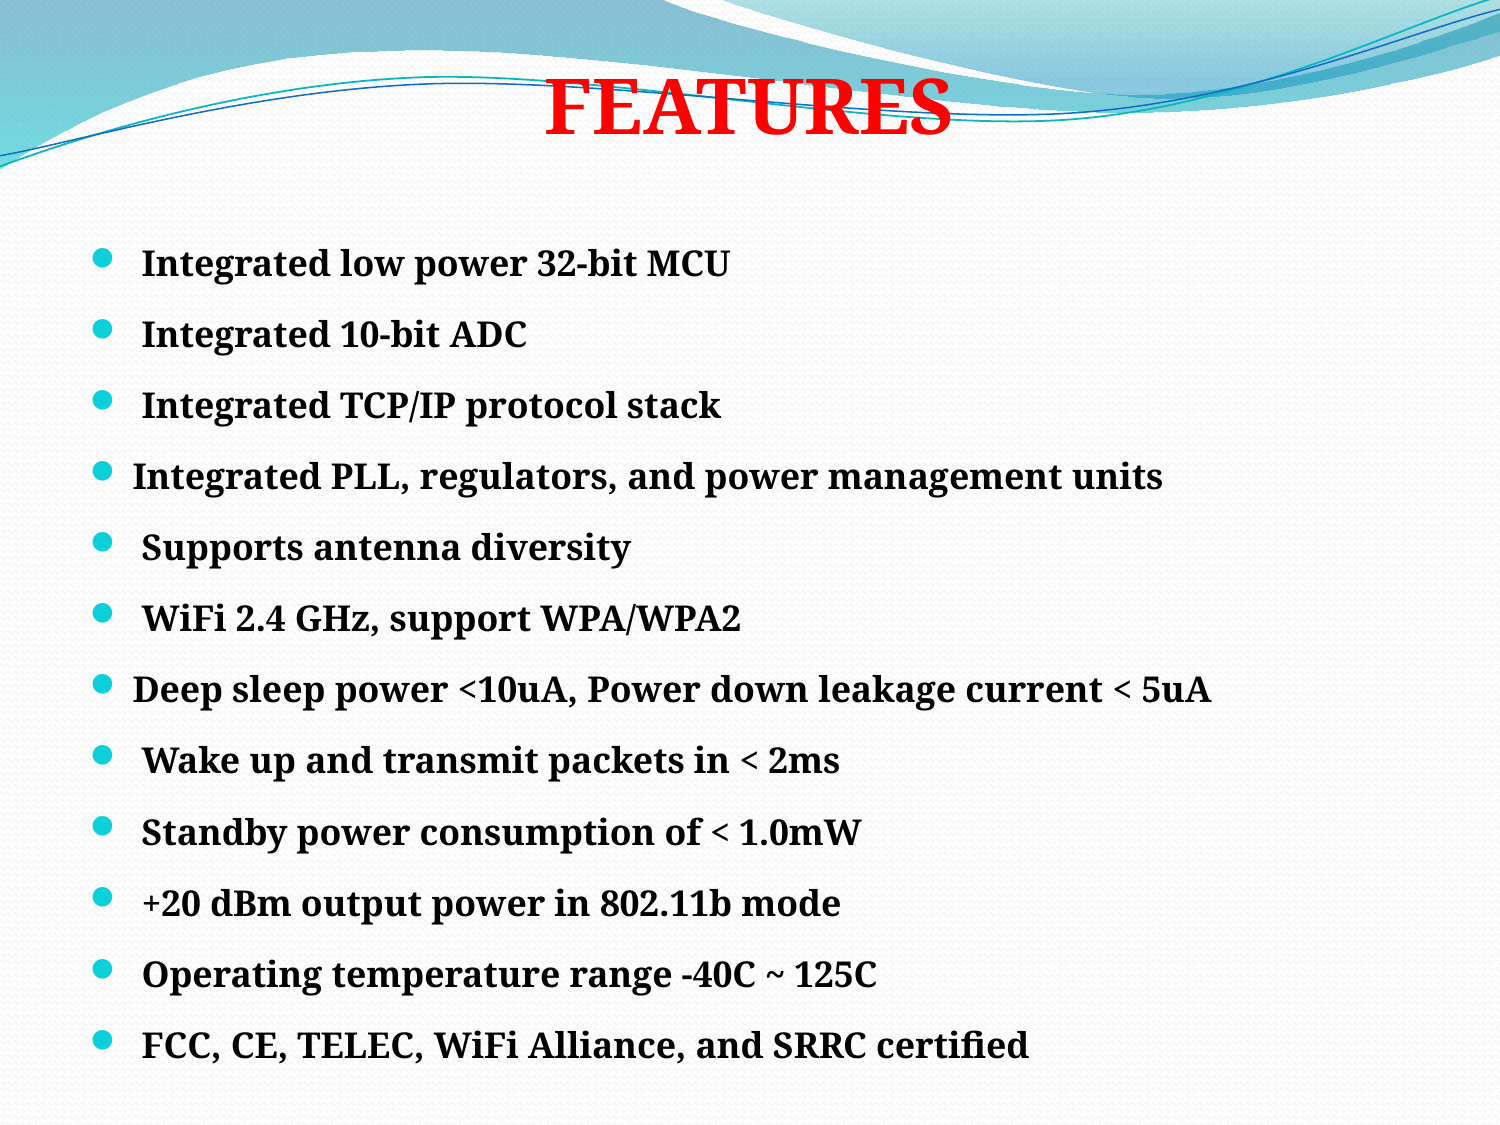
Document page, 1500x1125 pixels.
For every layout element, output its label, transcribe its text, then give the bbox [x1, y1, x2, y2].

list FEATURES Integrated low power 32-bit MCU Integrated 10-bit ADC Integrated TCP/IP protocol stack Integrated PLL, regulators, and power management units Supports antenna diversity WiFi 2.4 GHz, support WPA/WPA2 Deep sleep power <10uA, Power down leakage current < 5uA Wake up and transmit packets in < 2ms Standby power consumption of < 1.0mW +20 dBm output power in 802.11b mode Operating temperature range -40C ~ 125C FCC, CE, TELEC, WiFi Alliance, and SRRC certified [75, 50, 1425, 1075]
